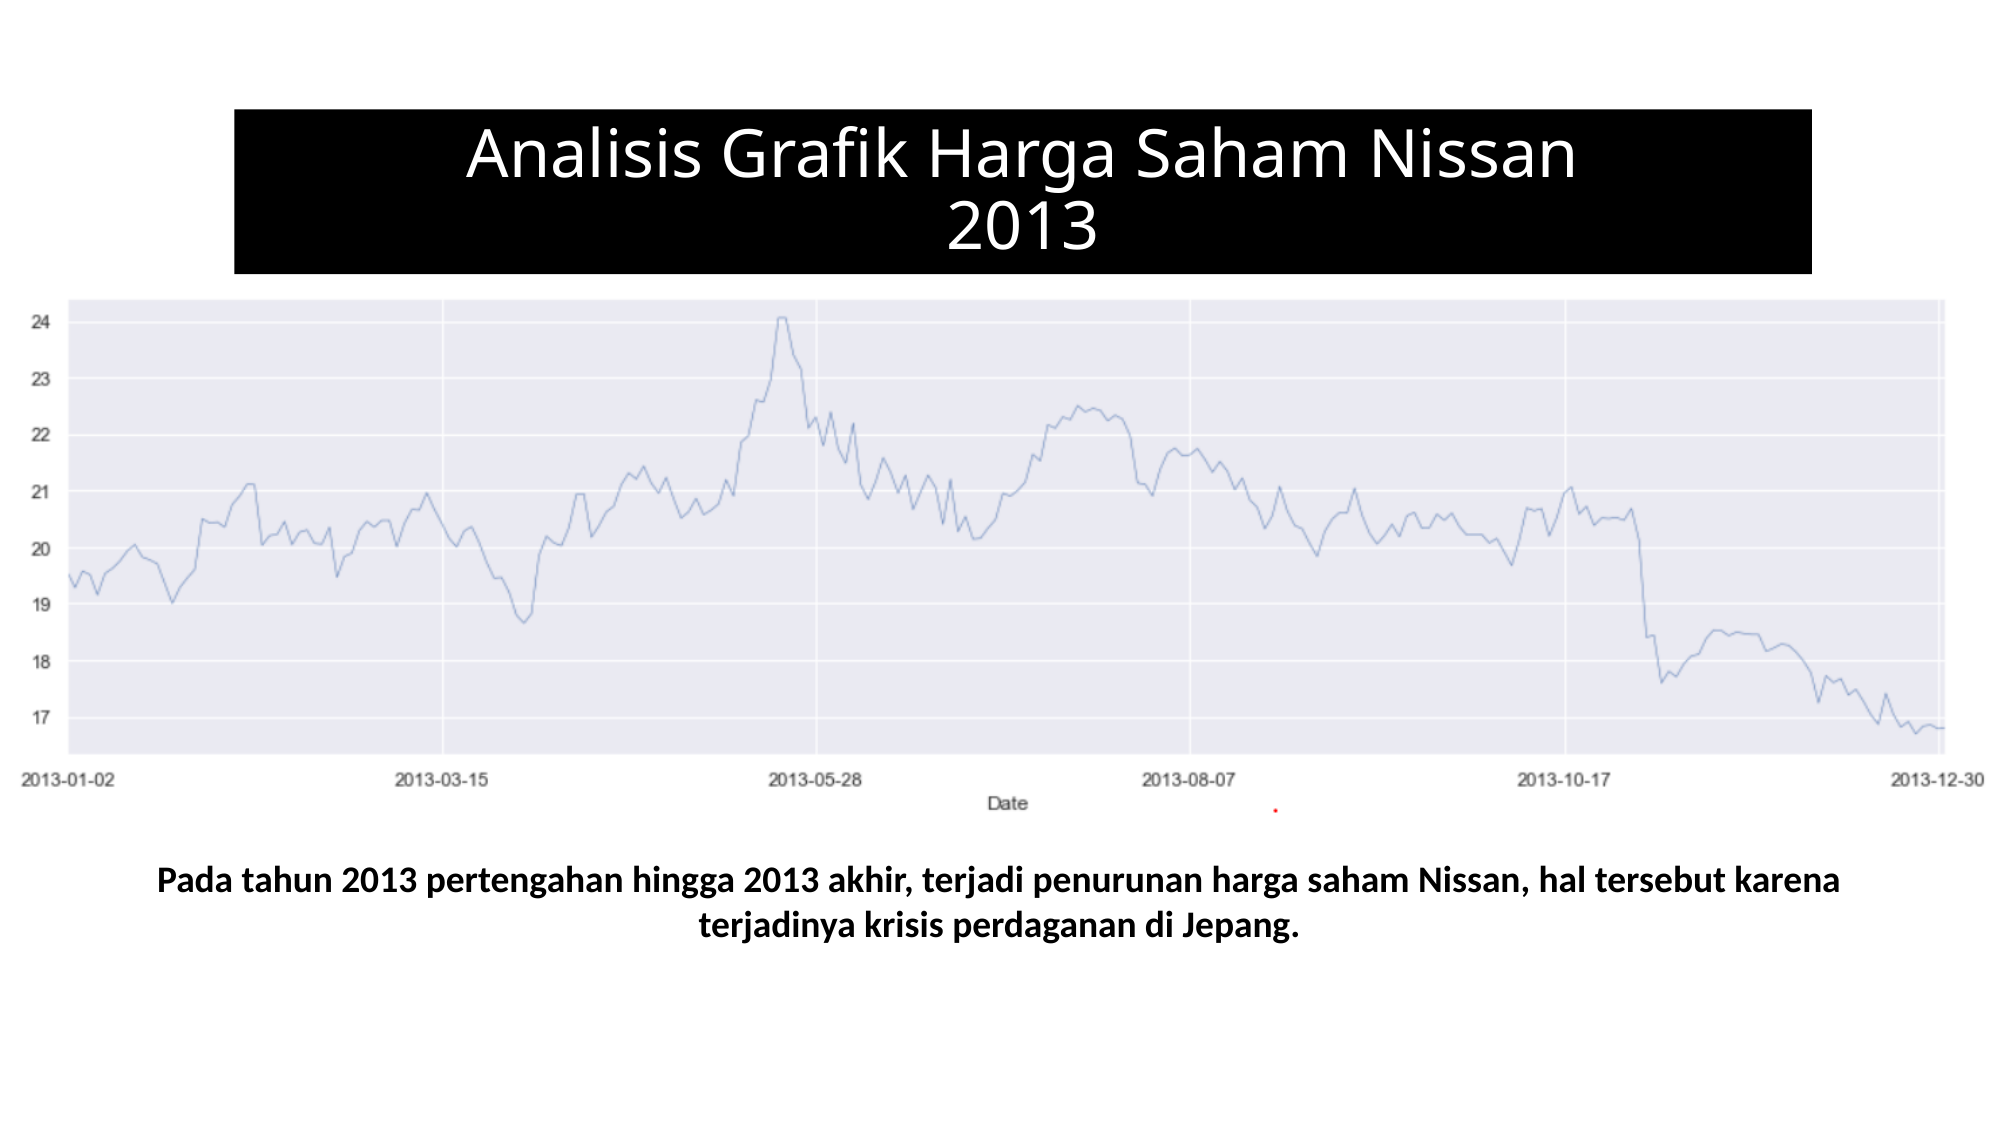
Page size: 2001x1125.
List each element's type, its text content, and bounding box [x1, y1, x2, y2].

picture [0, 277, 2000, 814]
text_box Analisis Grafik Harga Saham Nissan 2013 [234, 109, 1812, 275]
text_box Pada tahun 2013 pertengahan hingga 2013 akhir, terjadi penurunan harga saham Nissan, hal tersebut karena terjadinya krisis perdaganan di Jepang. [79, 847, 1921, 953]
